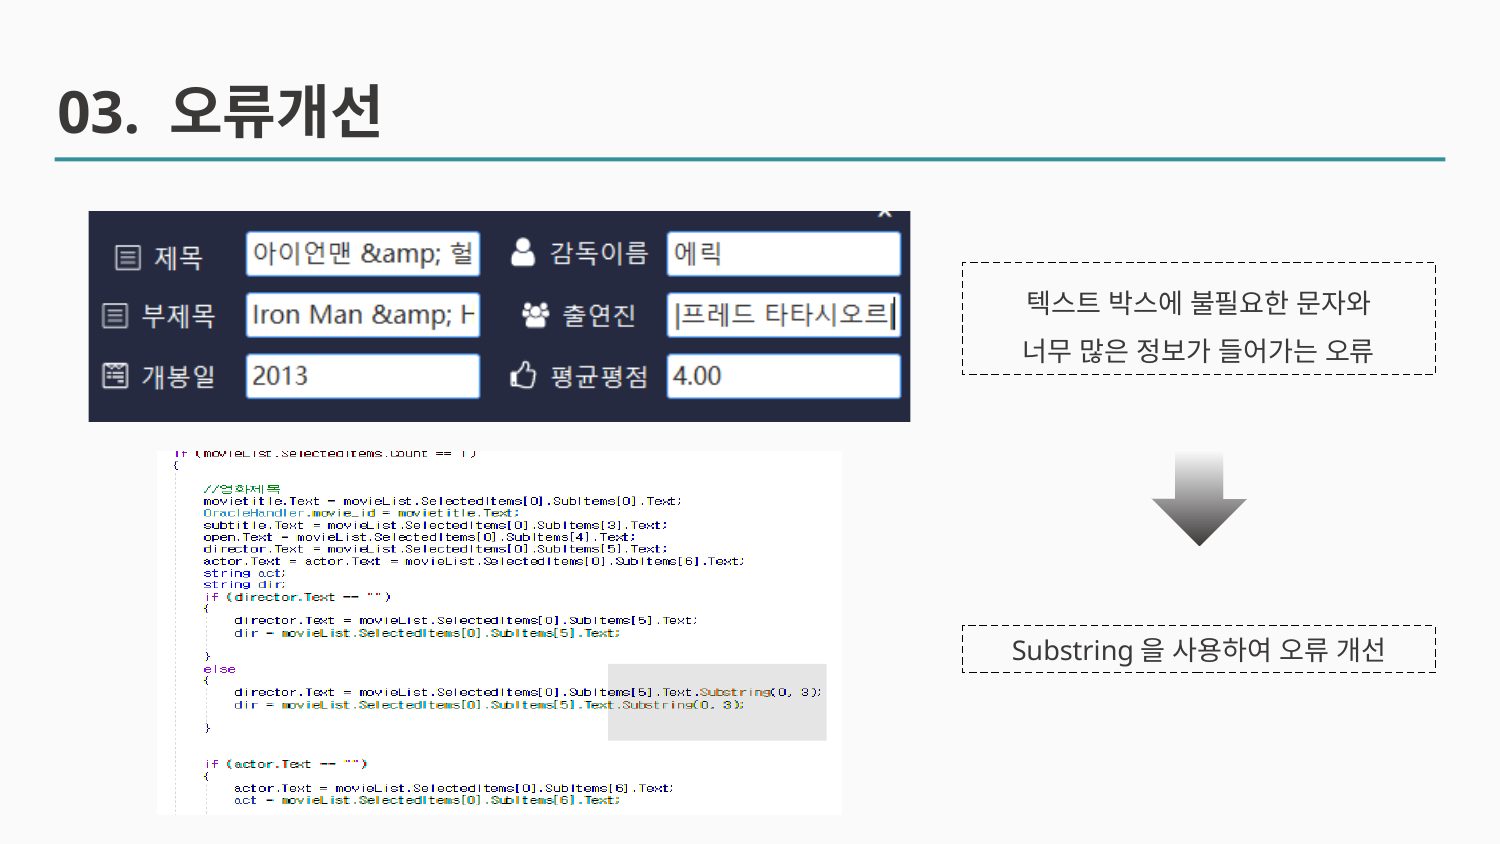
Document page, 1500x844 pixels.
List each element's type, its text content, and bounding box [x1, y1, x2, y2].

text_box 텍스트 박스에 불필요한 문자와 너무 많은 정보가 들어가는 오류 [962, 262, 1436, 375]
text_box [1149, 450, 1249, 548]
text_box Substring을 사용하여 오류 개선 [962, 625, 1436, 673]
picture [157, 451, 842, 815]
picture [88, 211, 911, 422]
